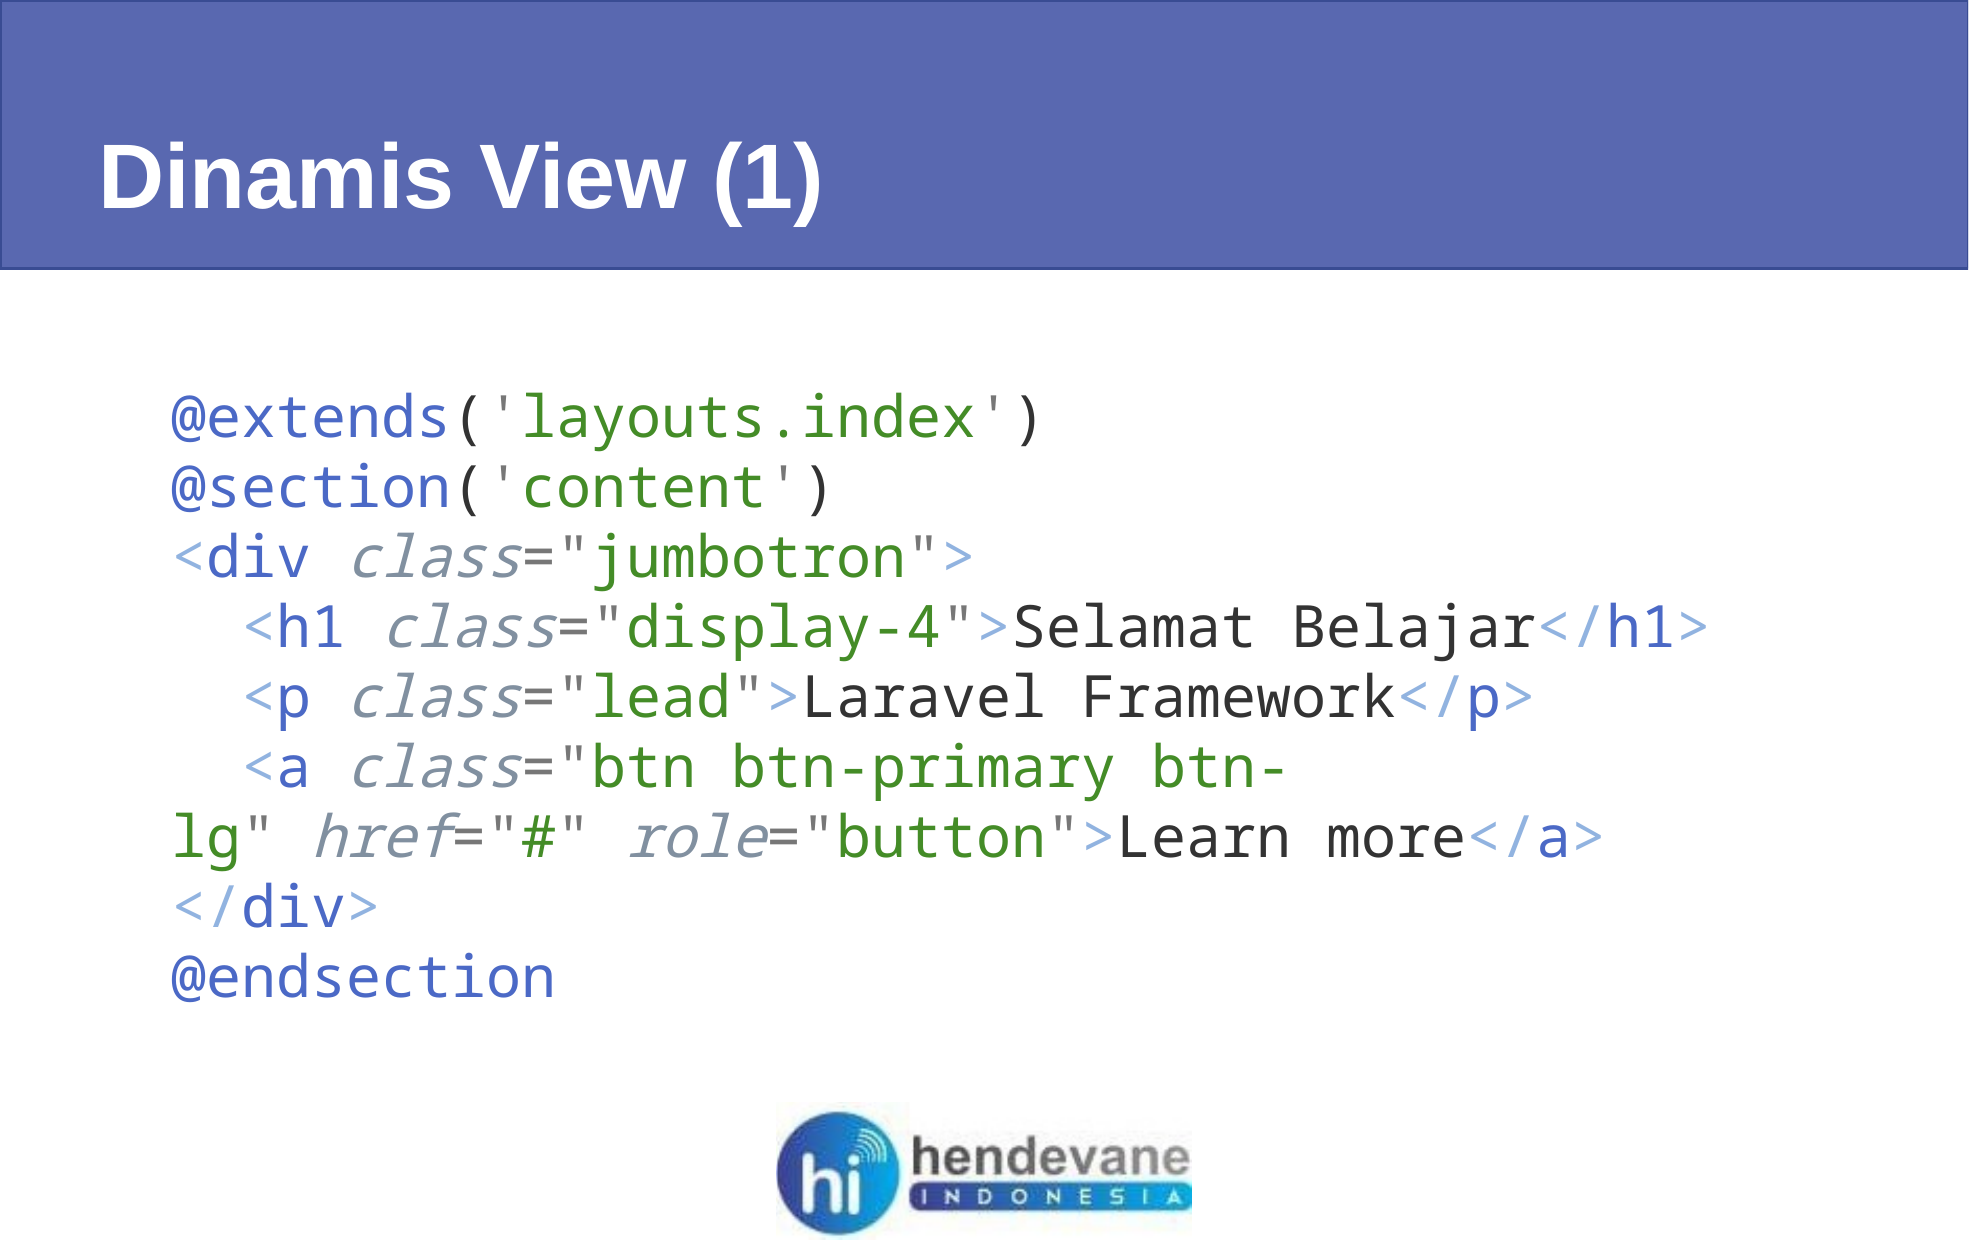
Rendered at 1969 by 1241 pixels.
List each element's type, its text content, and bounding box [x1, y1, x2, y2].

text_box Dinamis View (1) [98, 19, 1870, 227]
text_box [98, 314, 1860, 1080]
picture [776, 1102, 1192, 1240]
text_box @extends('layouts.index') @section('content') <div class="jumbotron"> <h1 class="display-4">Selamat Belajar</h1> <p class="lead">Laravel Framework</p> <a class="btn btn-primary btn-lg" href="#" role="button">Learn more</a> </div> @endsection [156, 371, 1802, 1017]
